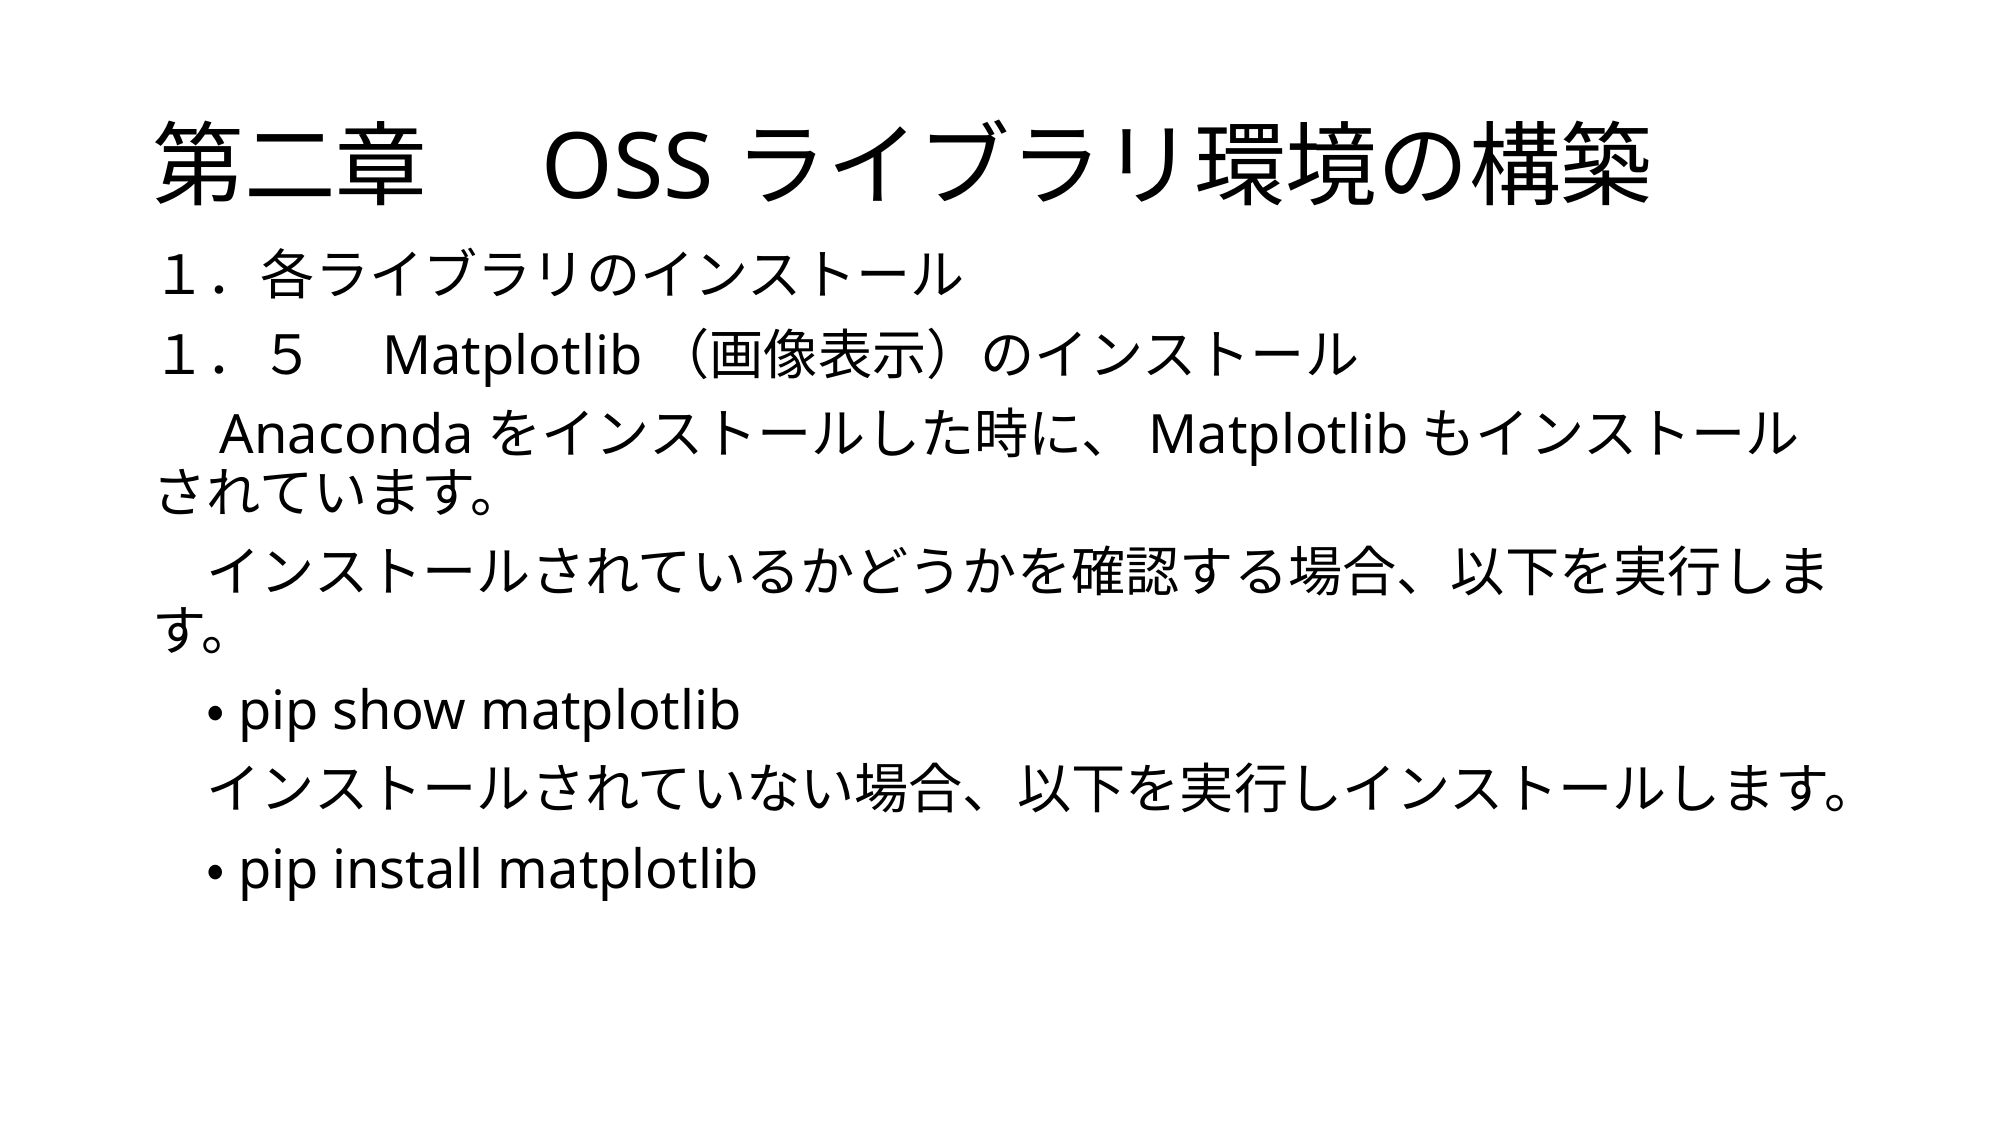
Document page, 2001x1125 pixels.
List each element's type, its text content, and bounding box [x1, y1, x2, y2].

title 第二章 OSSライブラリ環境の構築 [137, 59, 1863, 240]
list １．各ライブラリのインストール １．５ Matplotlib（画像表示）のインストール Anacondaをインストールした時に、Matplotlibもインストールされています。 インストールされているかどうかを確認する場合、以下を実行します。 ・pip show matplotlib インストールされていない場合、以下を実行しインストールします。 ・pip install matplotlib [137, 240, 1863, 1014]
